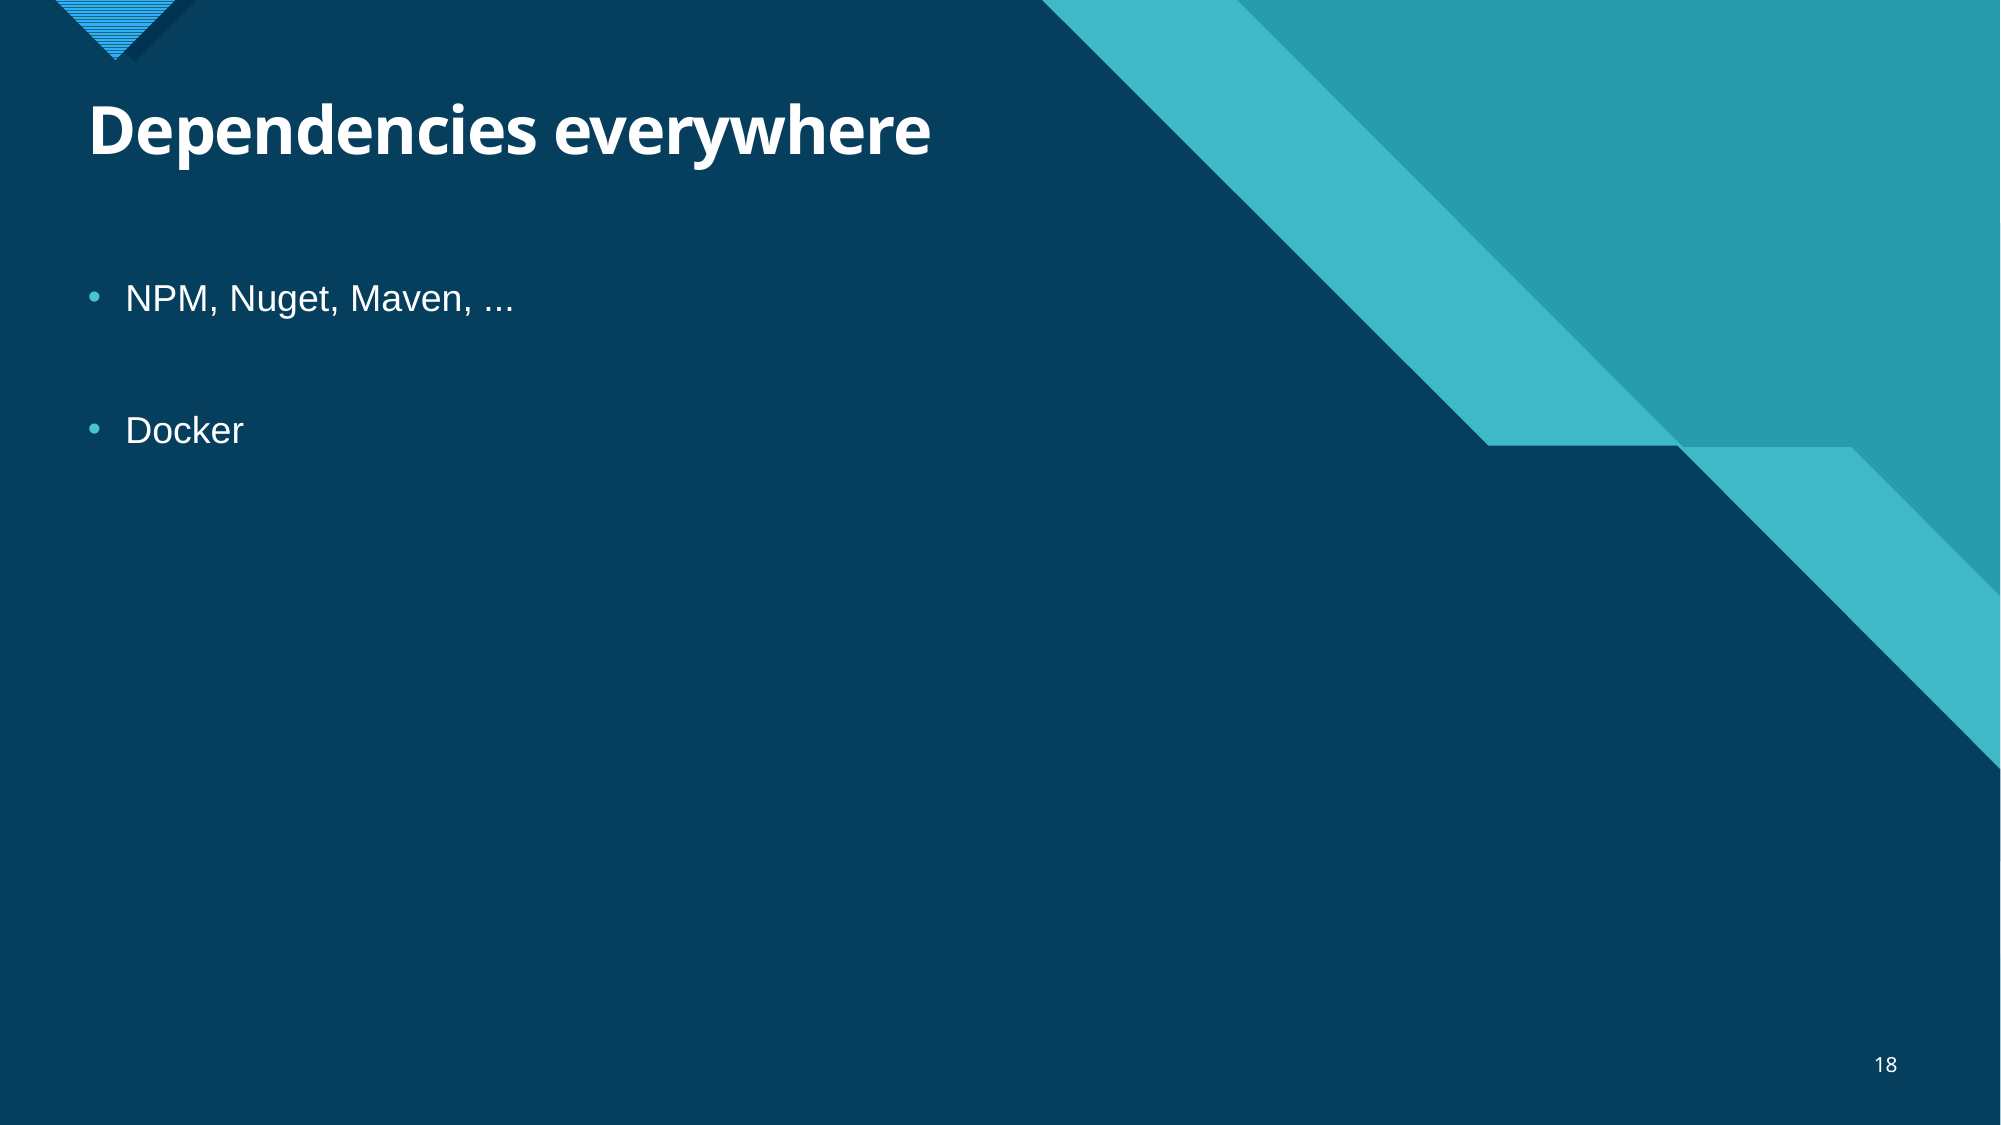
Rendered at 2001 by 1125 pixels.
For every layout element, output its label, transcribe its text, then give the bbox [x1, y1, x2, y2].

title Dependencies everywhere [72, 89, 1913, 177]
slide_number 18 [1845, 1035, 1913, 1096]
list NPM, Nuget, Maven, ... Docker [72, 266, 1175, 939]
